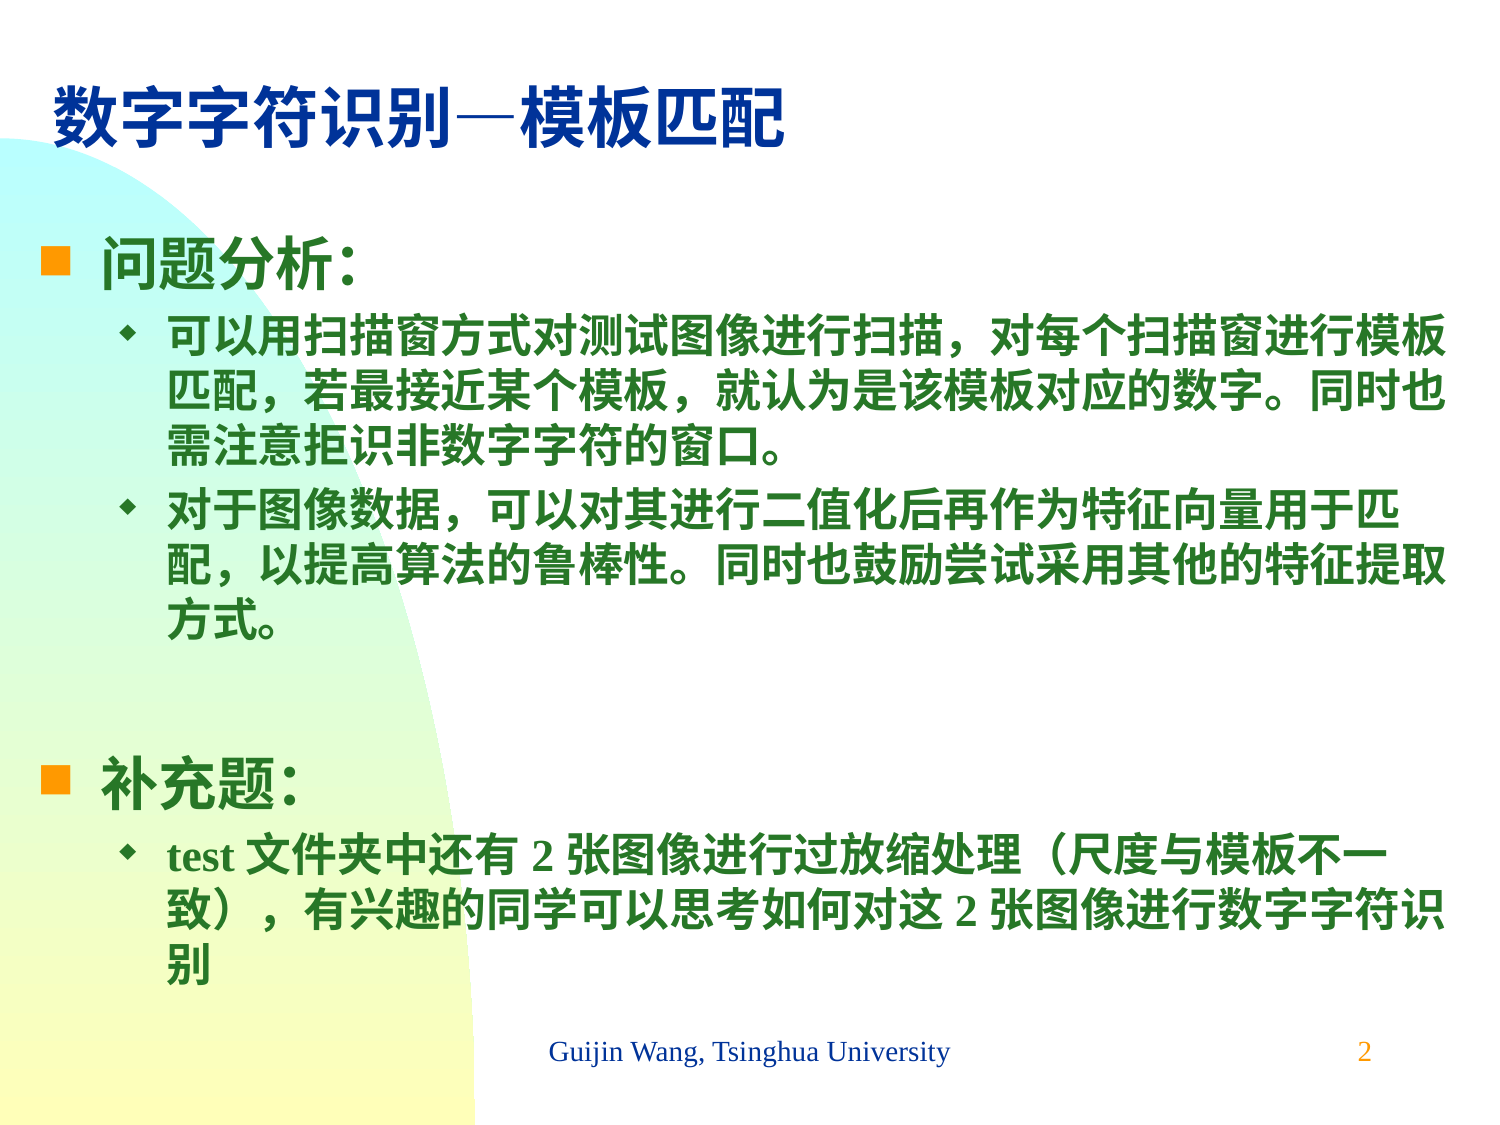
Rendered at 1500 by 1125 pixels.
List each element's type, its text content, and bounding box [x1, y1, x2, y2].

slide_number 2 [1074, 1025, 1388, 1101]
title 数字字符识别—模板匹配 [37, 54, 1363, 178]
list 问题分析： 可以用扫描窗方式对测试图像进行扫描，对每个扫描窗进行模板匹配，若最接近某个模板，就认为是该模板对应的数字。同时也需注意拒识非数字字符的窗口。 对于图像数据，可以对其进行二值化后再作为特征向量用于匹配，以提高算法的鲁棒性。同时也鼓励尝试采用其他的特征提取方式。 补充题： test文件夹中还有2张图像进行过放缩处理（尺度与模板不一致），有兴趣的同学可以思考如何对这2张图像进行数字字符识别 [29, 219, 1471, 1025]
footer Guijin Wang, Tsinghua University [462, 1025, 1038, 1101]
